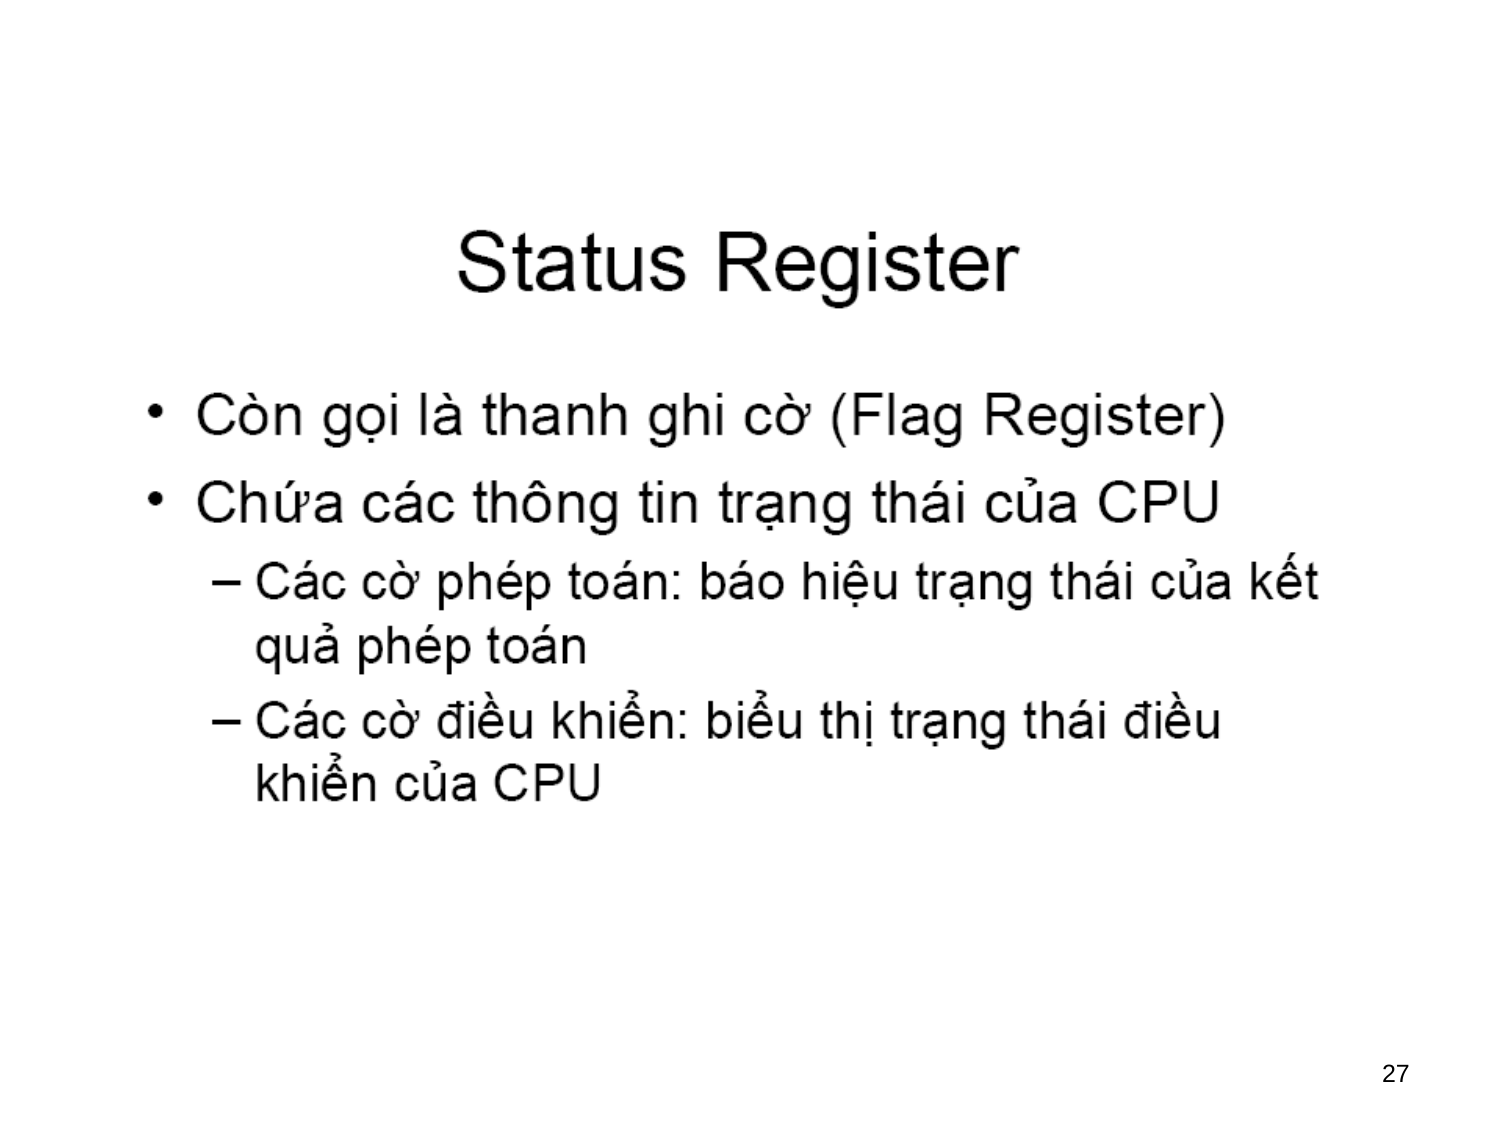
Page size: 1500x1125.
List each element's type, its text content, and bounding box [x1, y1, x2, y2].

picture [117, 174, 1383, 951]
slide_number 27 [1074, 1042, 1425, 1103]
